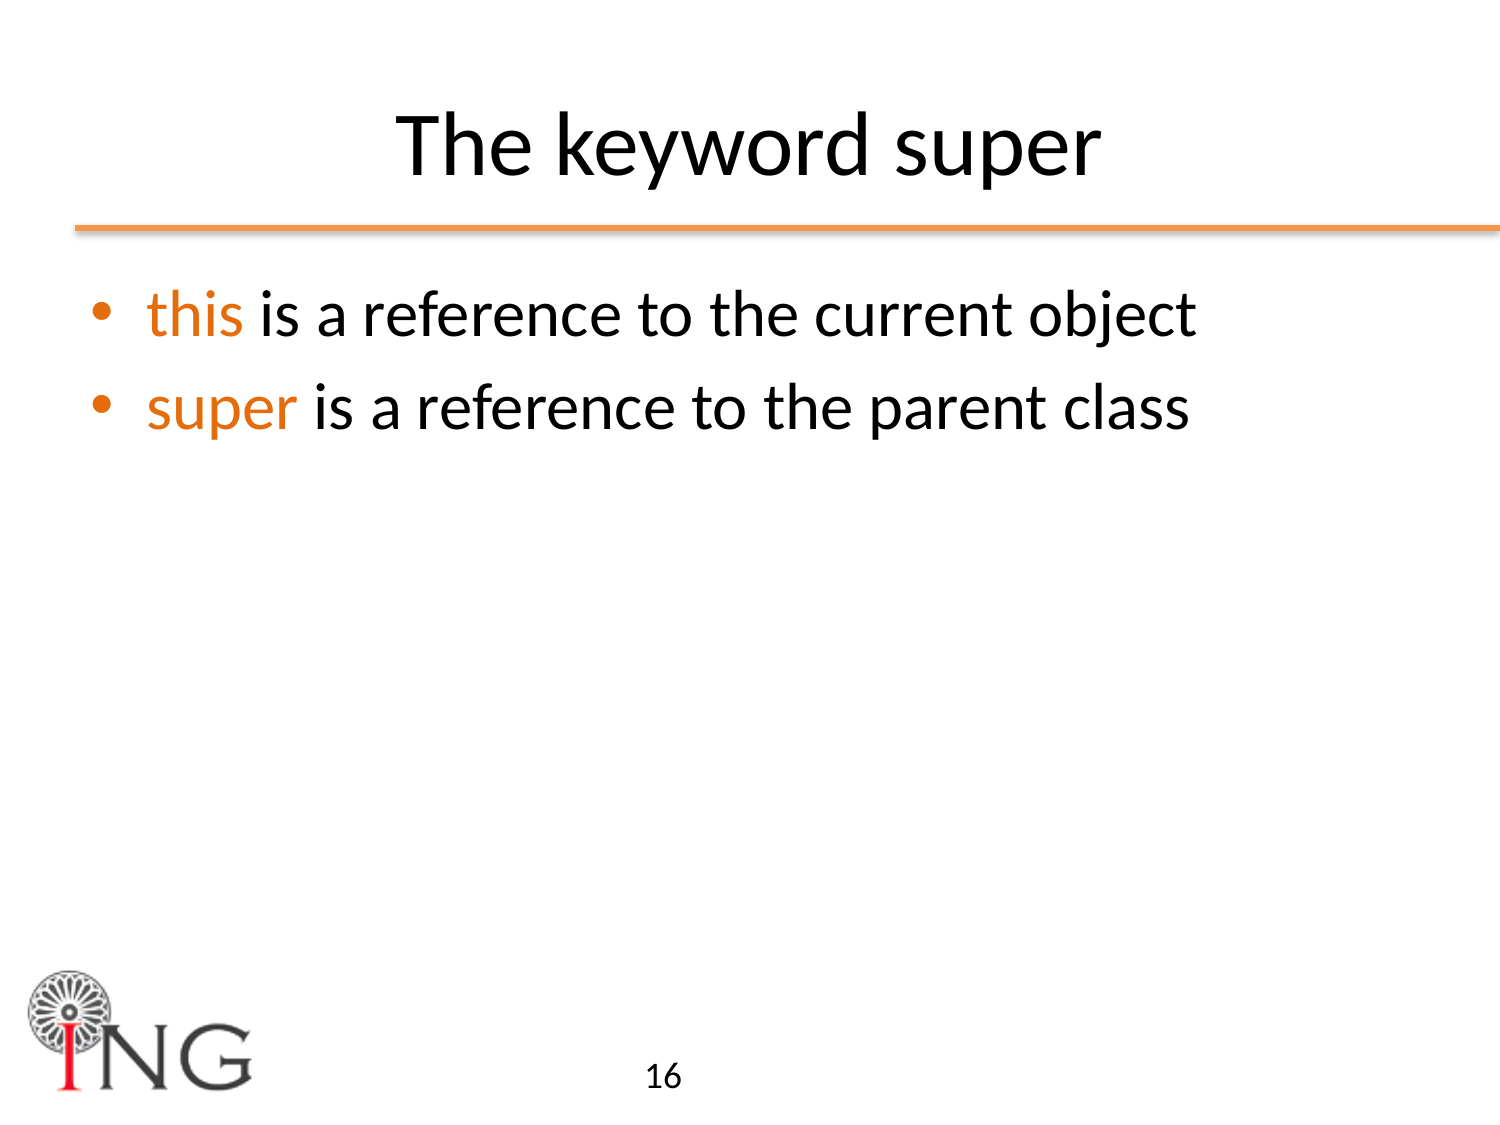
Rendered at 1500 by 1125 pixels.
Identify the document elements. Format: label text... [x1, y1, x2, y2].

list this is a reference to the current object super is a reference to the parent class [75, 262, 1425, 1005]
picture [3, 948, 281, 1124]
slide_number 16 [629, 1043, 1425, 1104]
title The keyword super [75, 45, 1425, 233]
